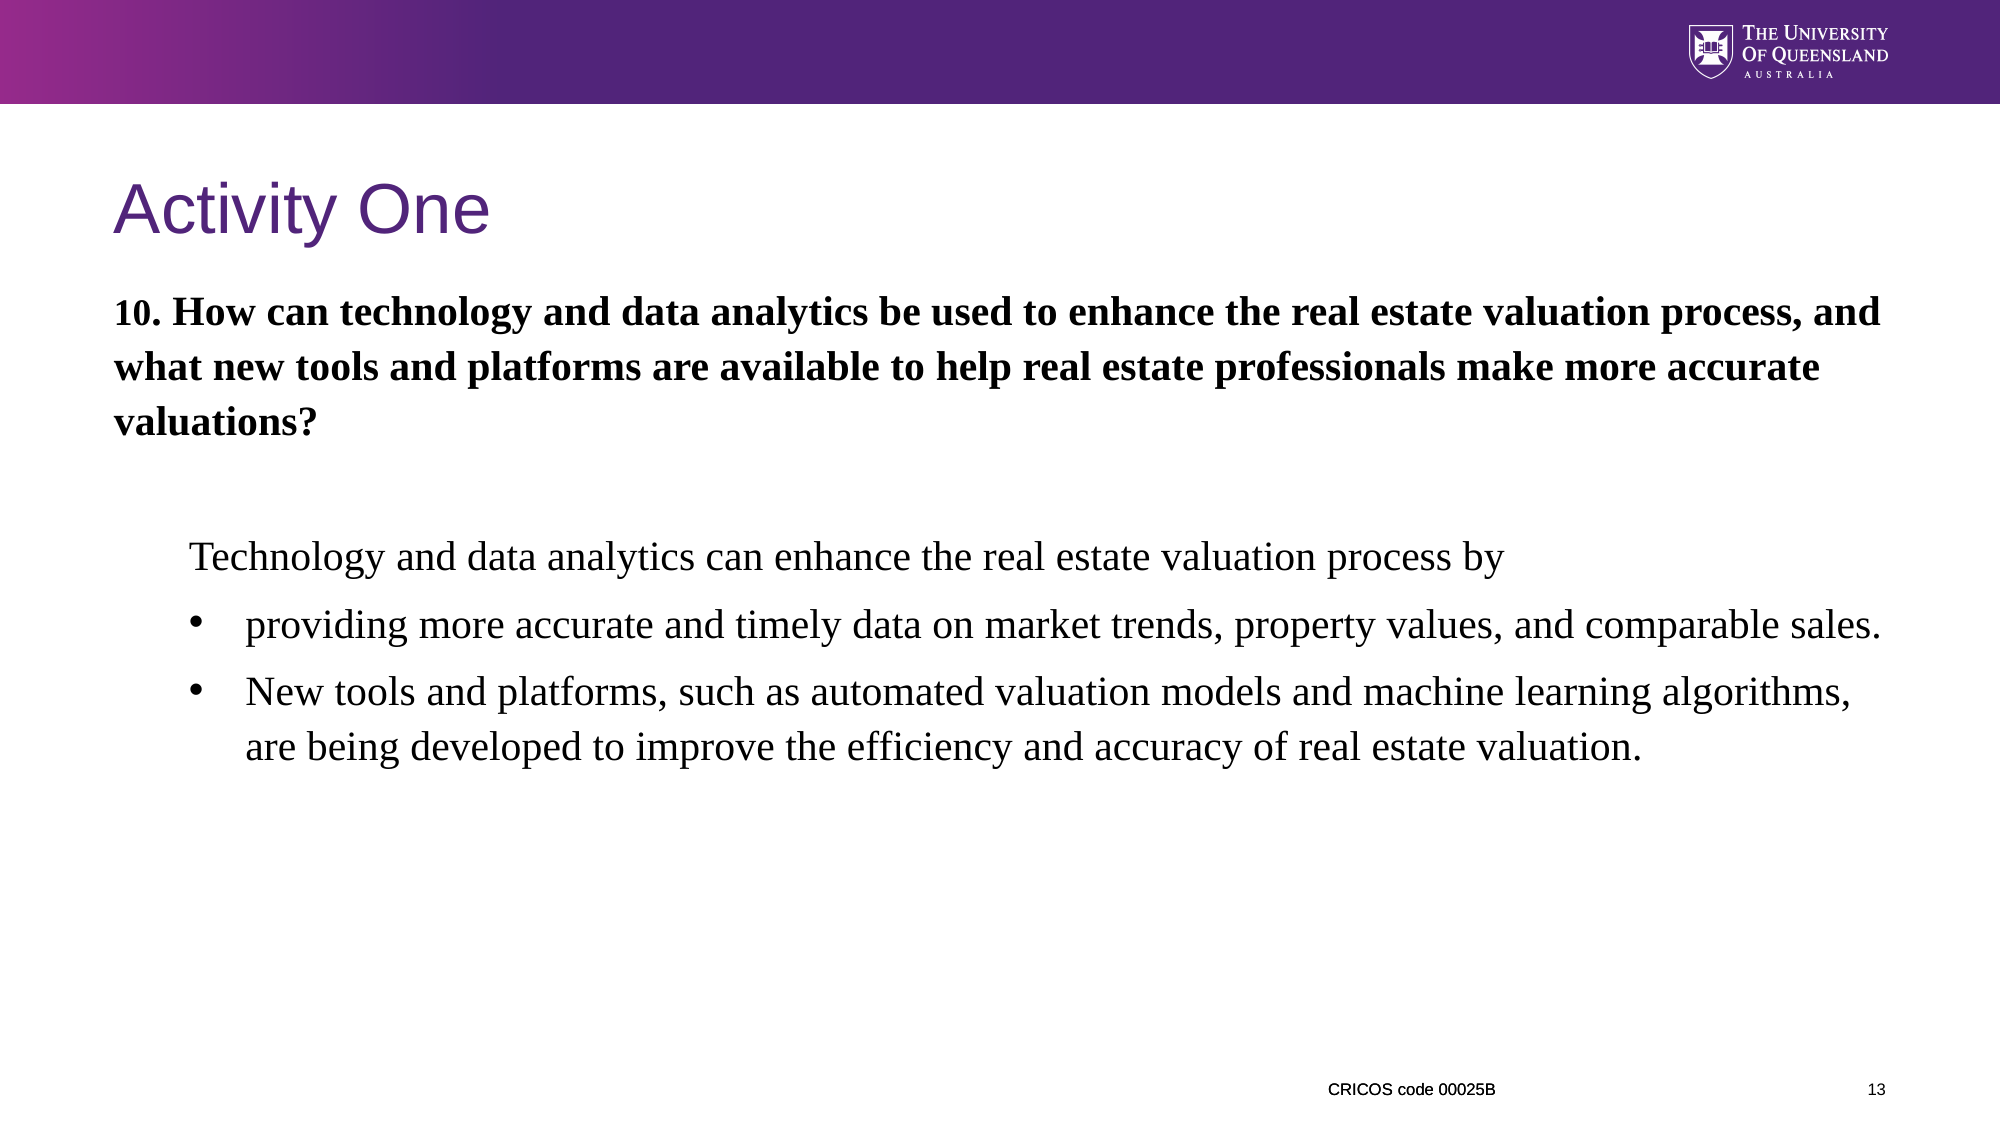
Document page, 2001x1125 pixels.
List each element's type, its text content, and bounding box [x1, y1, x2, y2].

slide_number 13 [1838, 1069, 1886, 1109]
title Activity One [114, 172, 1886, 250]
list 10. How can technology and data analytics be used to enhance the real estate valuation process, and what new tools and platforms are available to help real estate professionals make more accurate valuations? Technology and data analytics can enhance the real estate valuation process by providing more accurate and timely data on market trends, property values, and comparable sales. New tools and platforms, such as automated valuation models and machine learning algorithms, are being developed to improve the efficiency and accuracy of real estate valuation. [114, 278, 1886, 1035]
picture [1689, 25, 1888, 79]
